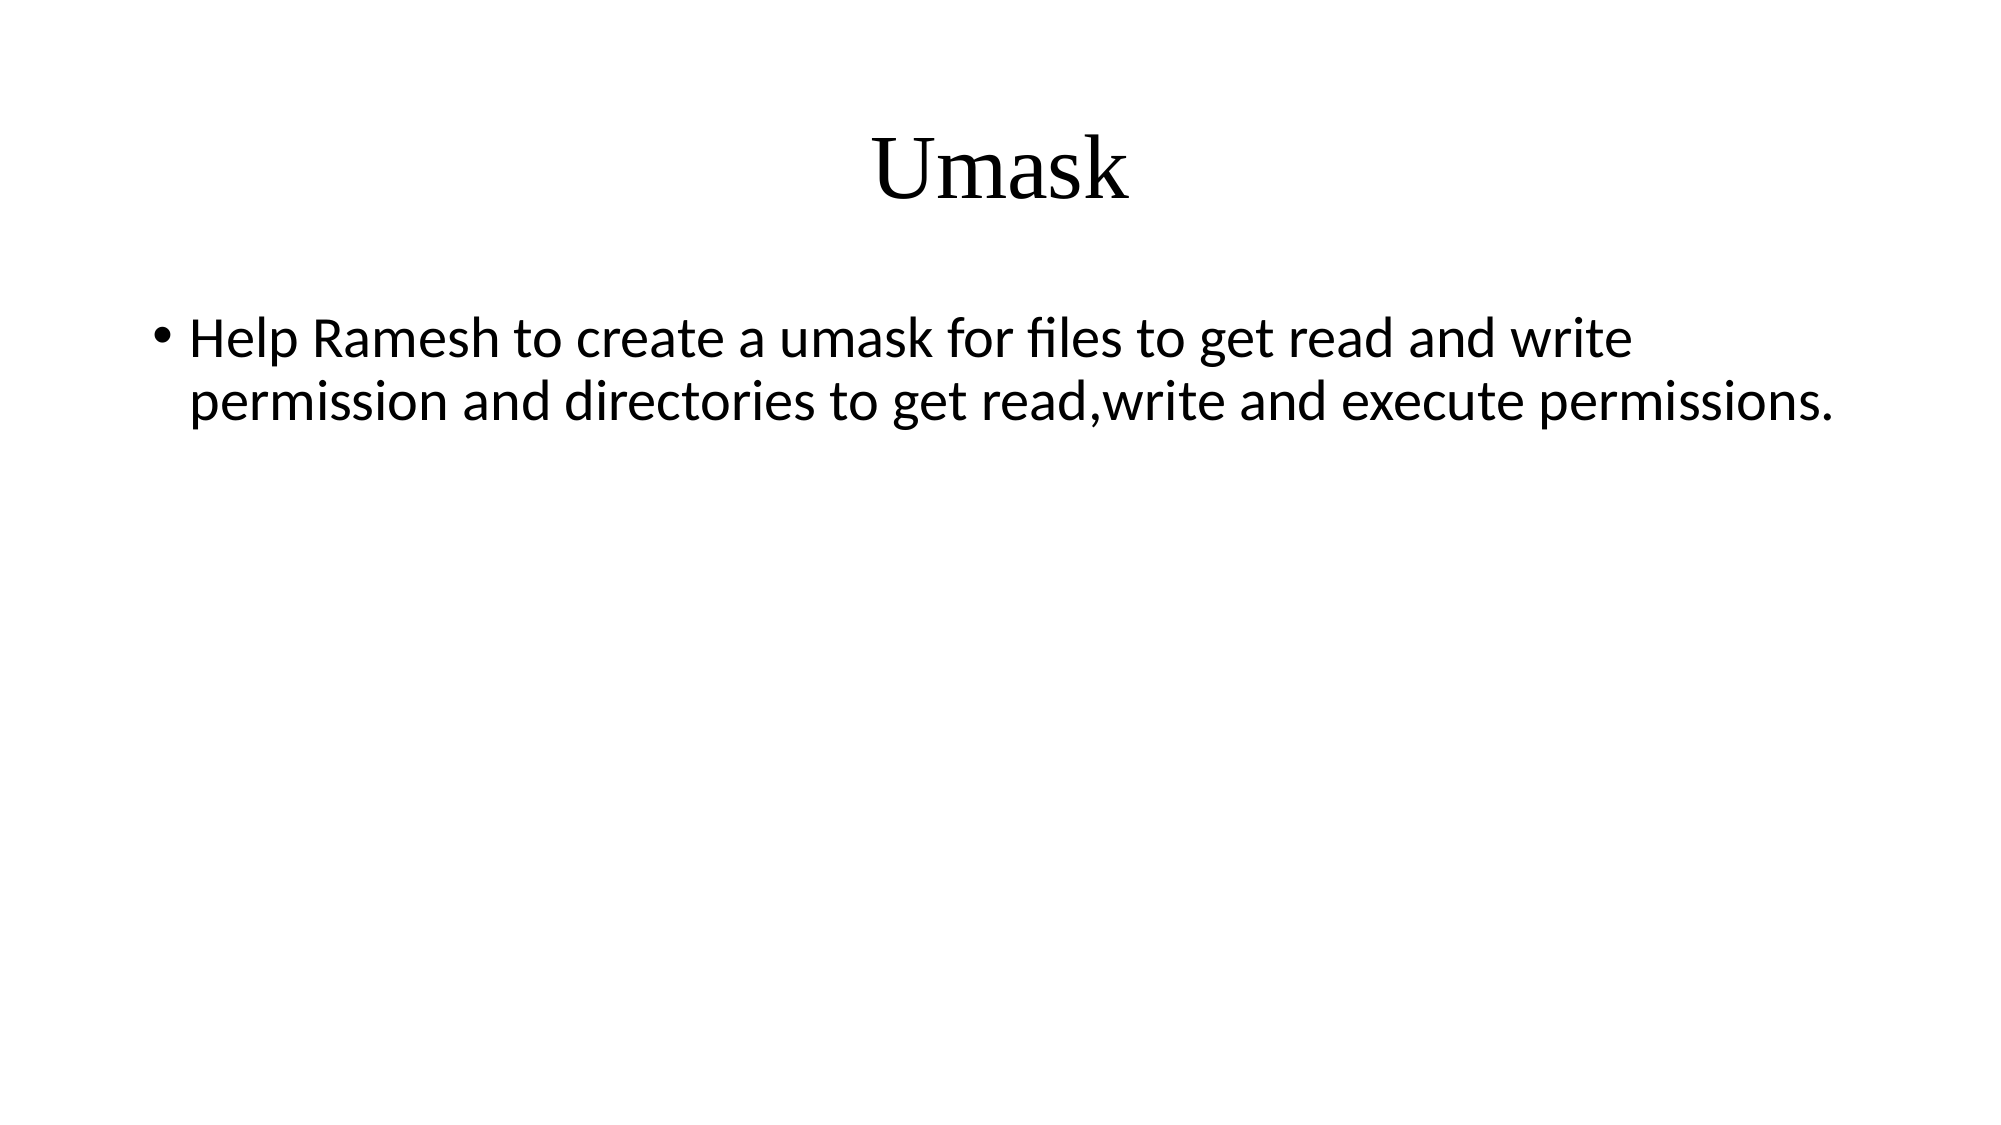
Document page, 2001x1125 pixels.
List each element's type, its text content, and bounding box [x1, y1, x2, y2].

title Umask [137, 59, 1863, 278]
list Help Ramesh to create a umask for files to get read and write permission and directories to get read,write and execute permissions. Umask 0 [137, 299, 1863, 1014]
